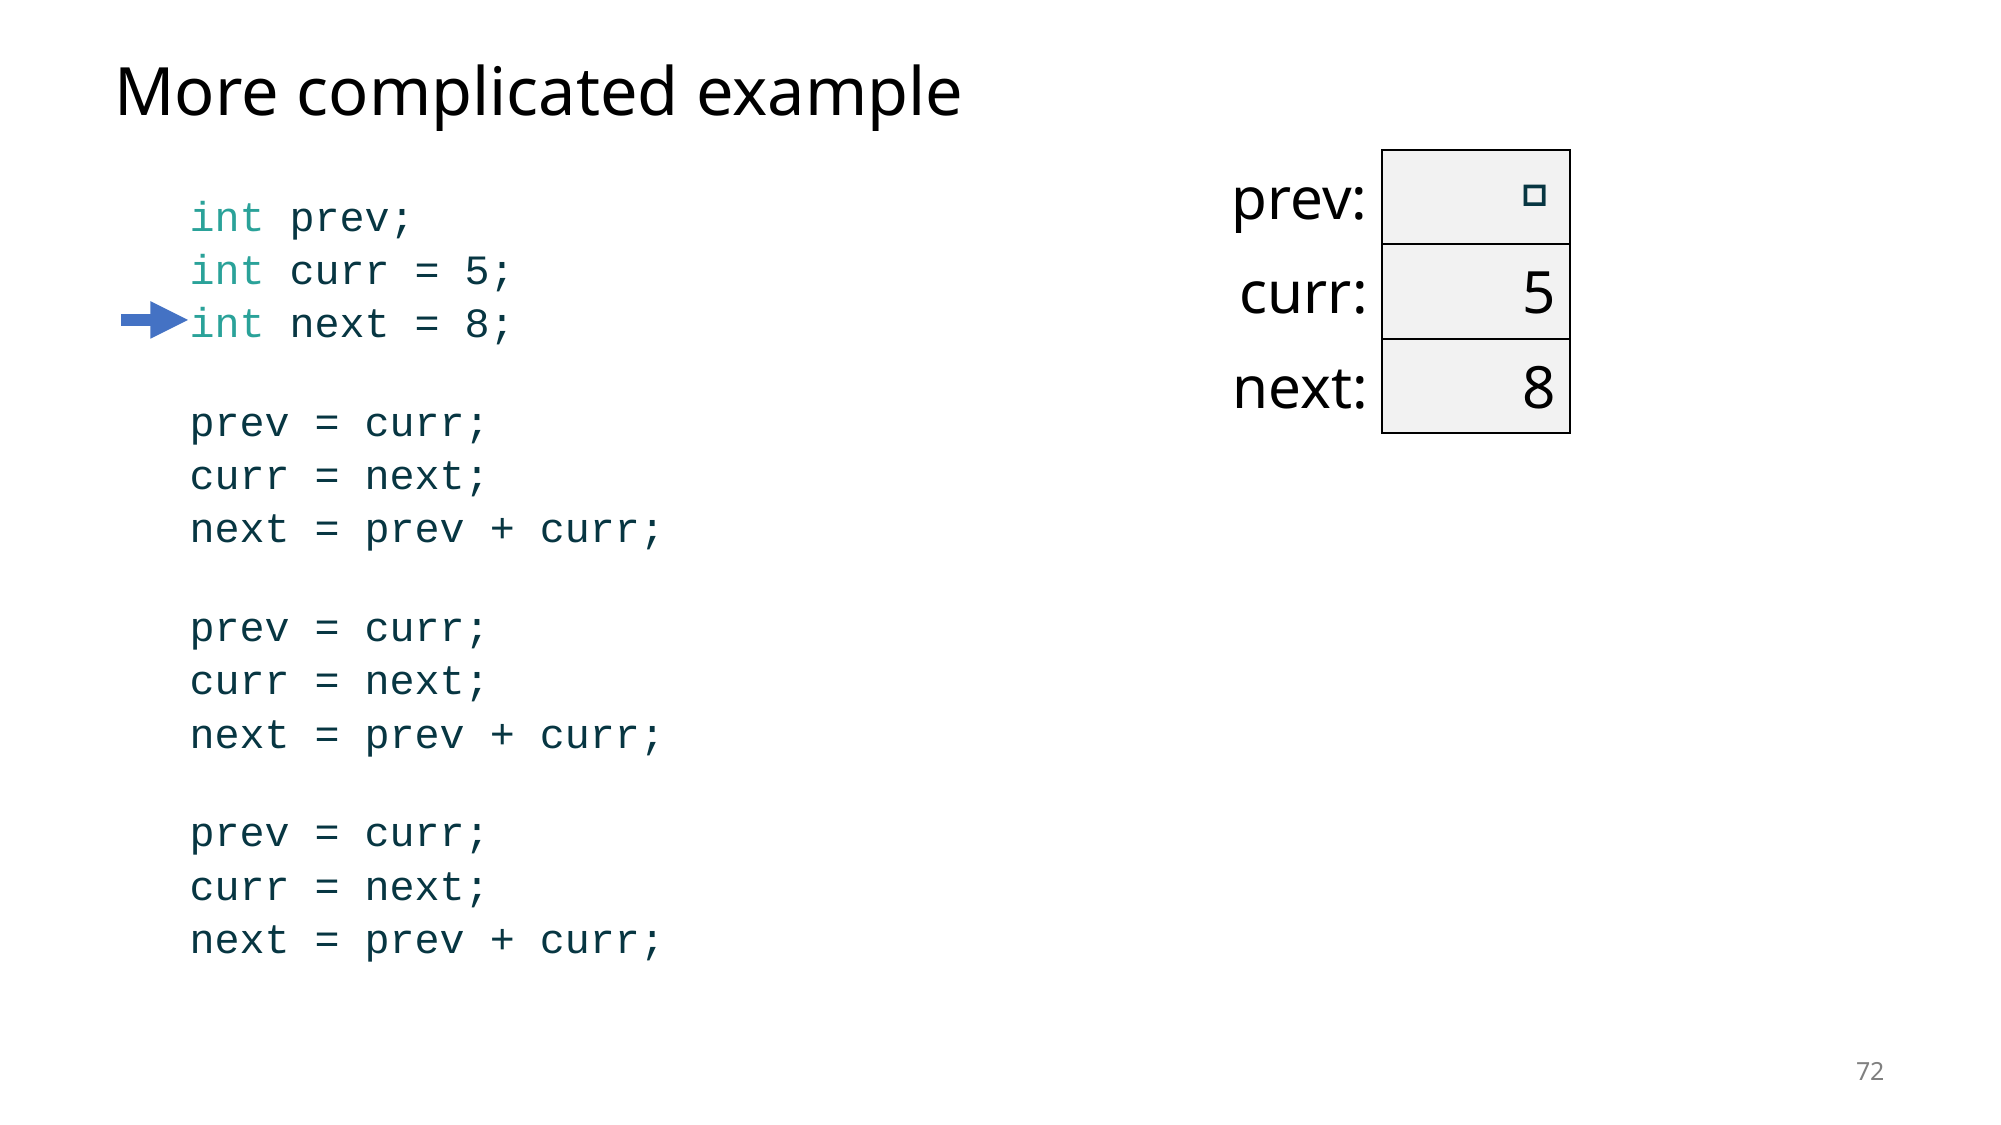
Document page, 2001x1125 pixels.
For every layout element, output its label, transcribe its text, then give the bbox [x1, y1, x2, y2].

slide_number 72 [1749, 1042, 1900, 1103]
table_header 🐝 [1383, 151, 1569, 243]
list int prev; int curr = 5; int next = 8; prev = curr; curr = next; next = prev + curr; prev = curr; curr = next; next = prev + curr; prev = curr; curr = next; next = prev + curr; [99, 187, 1900, 1013]
table_cell 8 [1383, 340, 1569, 432]
table_cell 5 [1383, 245, 1569, 338]
table_cell next: [1194, 339, 1381, 433]
title More complicated example [99, 37, 1900, 150]
table_cell curr: [1194, 244, 1381, 339]
table_header prev: [1194, 150, 1381, 244]
